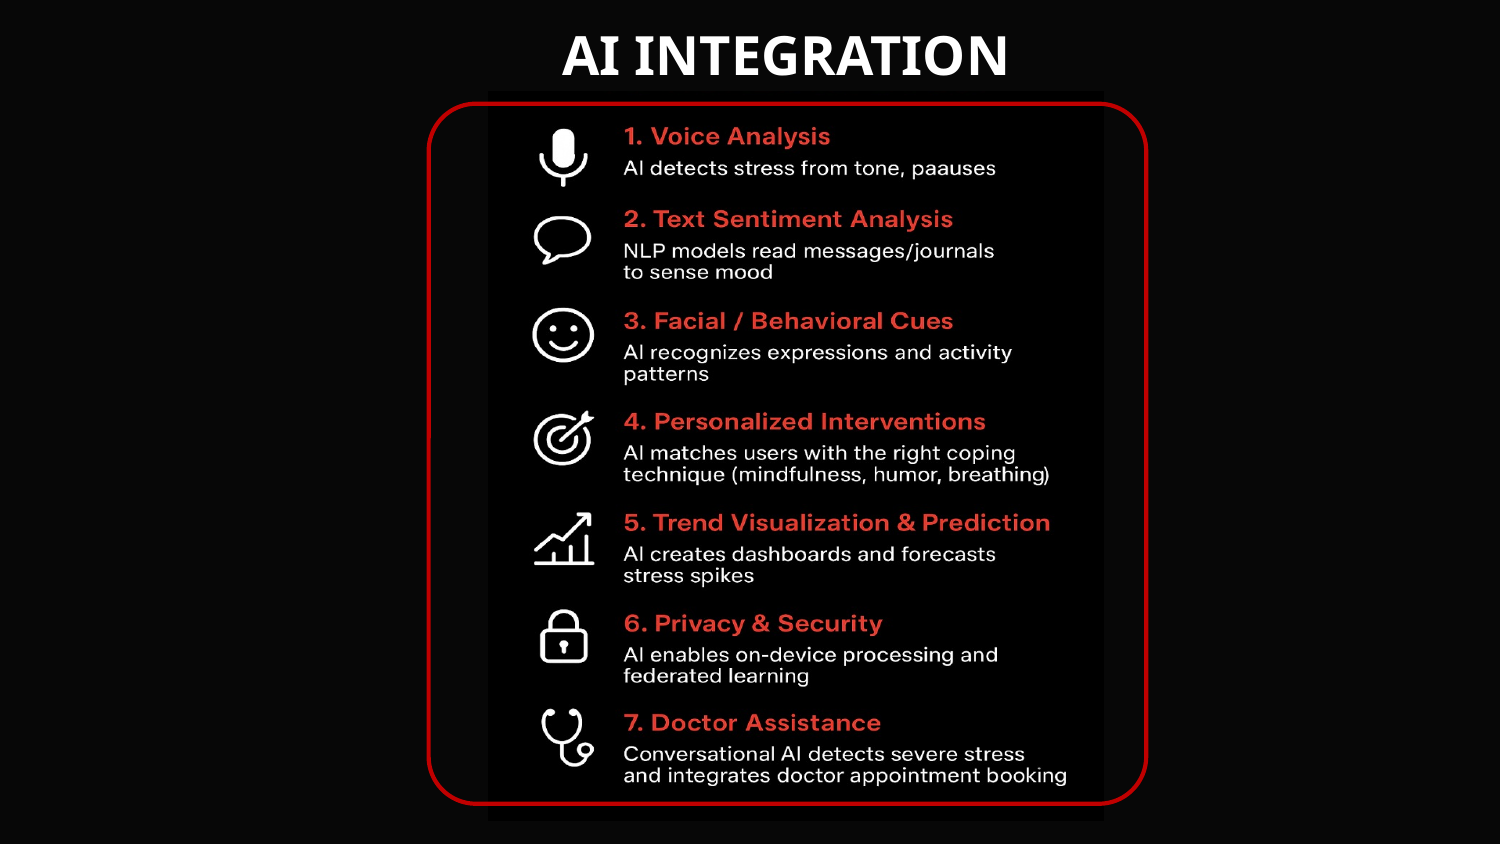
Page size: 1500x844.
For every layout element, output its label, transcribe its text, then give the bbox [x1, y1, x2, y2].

picture [488, 90, 1104, 821]
title AI INTEGRATION [547, 10, 1028, 89]
text_box [1109, 102, 1149, 805]
text_box [426, 101, 483, 806]
